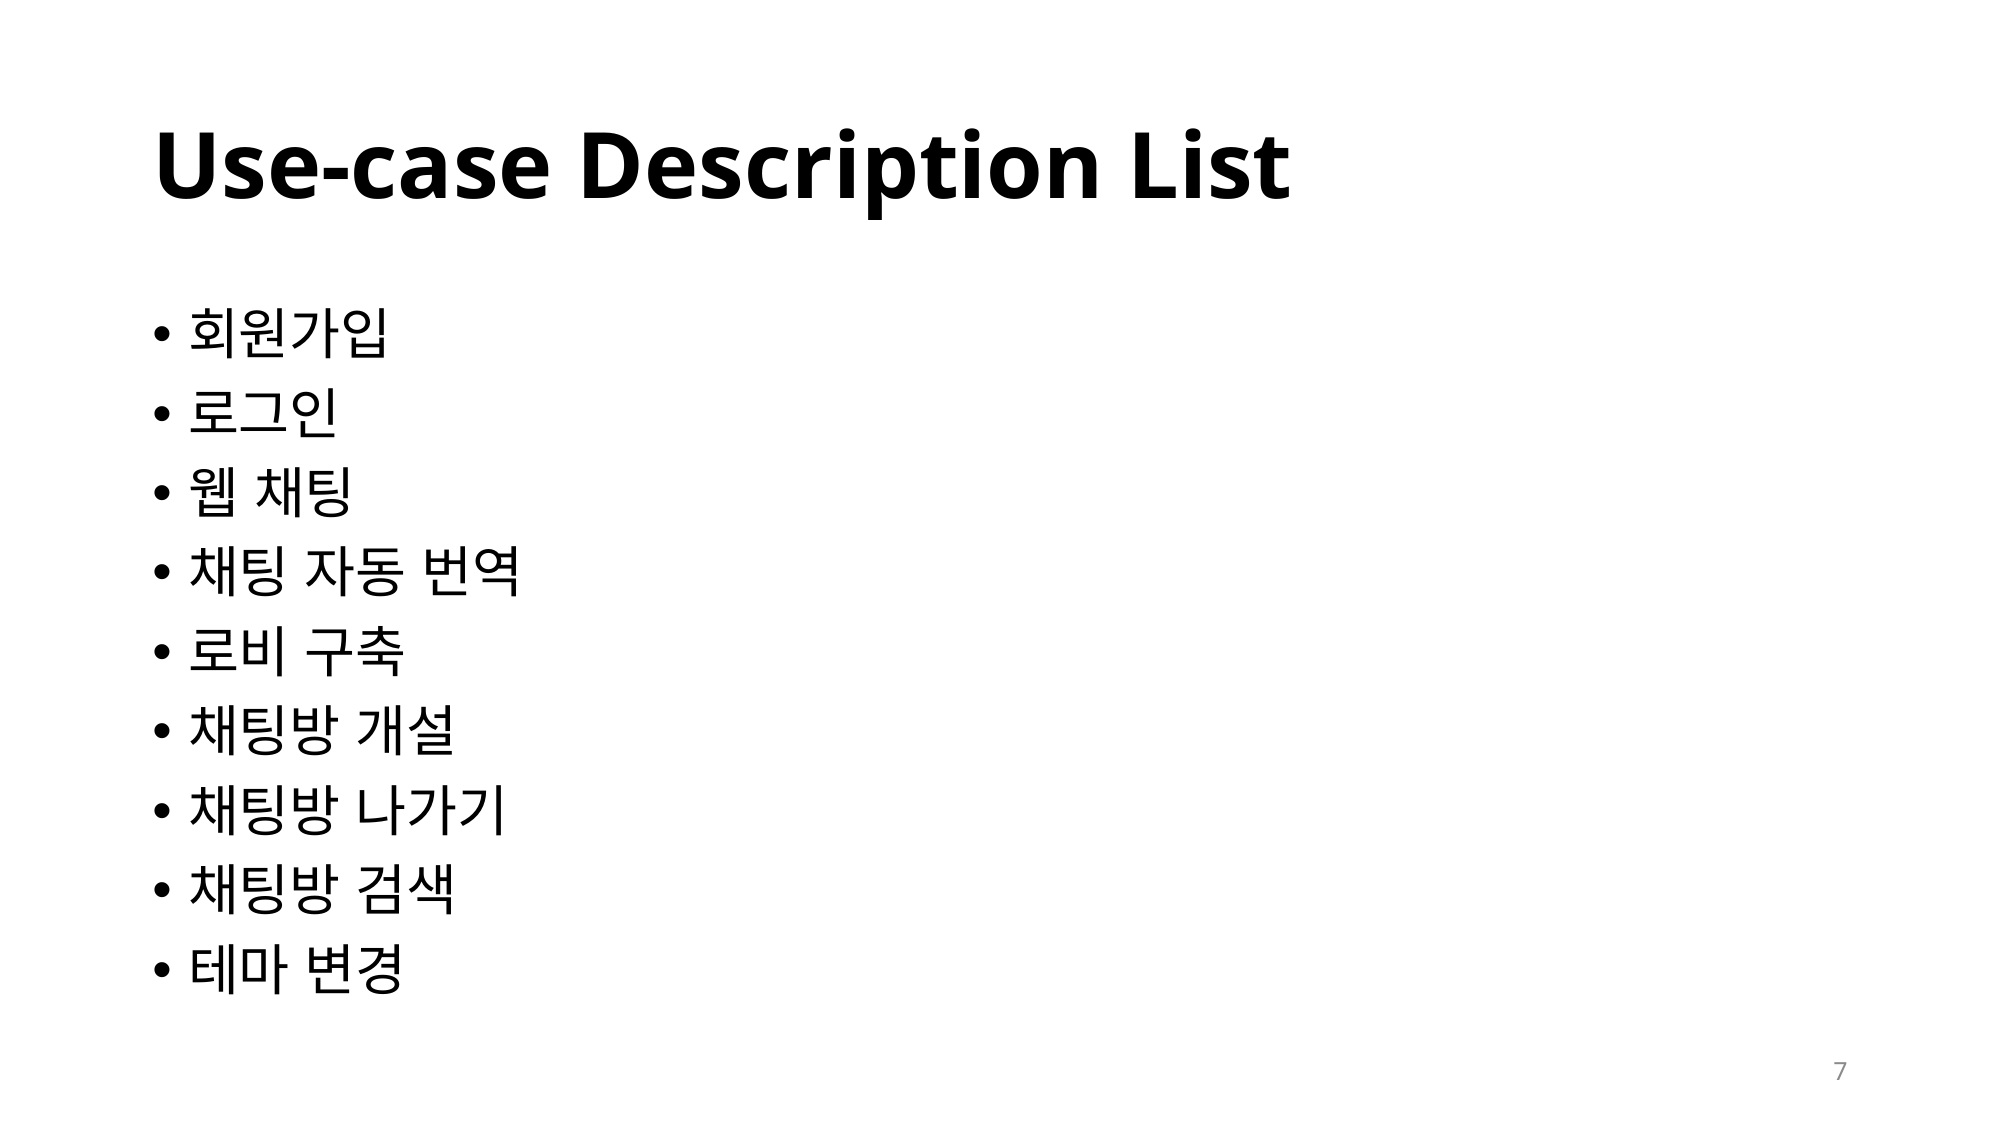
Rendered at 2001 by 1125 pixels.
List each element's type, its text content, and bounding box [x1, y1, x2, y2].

title Use-case Description List [137, 59, 1863, 278]
slide_number 7 [1412, 1042, 1863, 1103]
list 회원가입 로그인 웹 채팅 채팅 자동 번역 로비 구축 채팅방 개설 채팅방 나가기 채팅방 검색 테마 변경 [137, 299, 1863, 1014]
